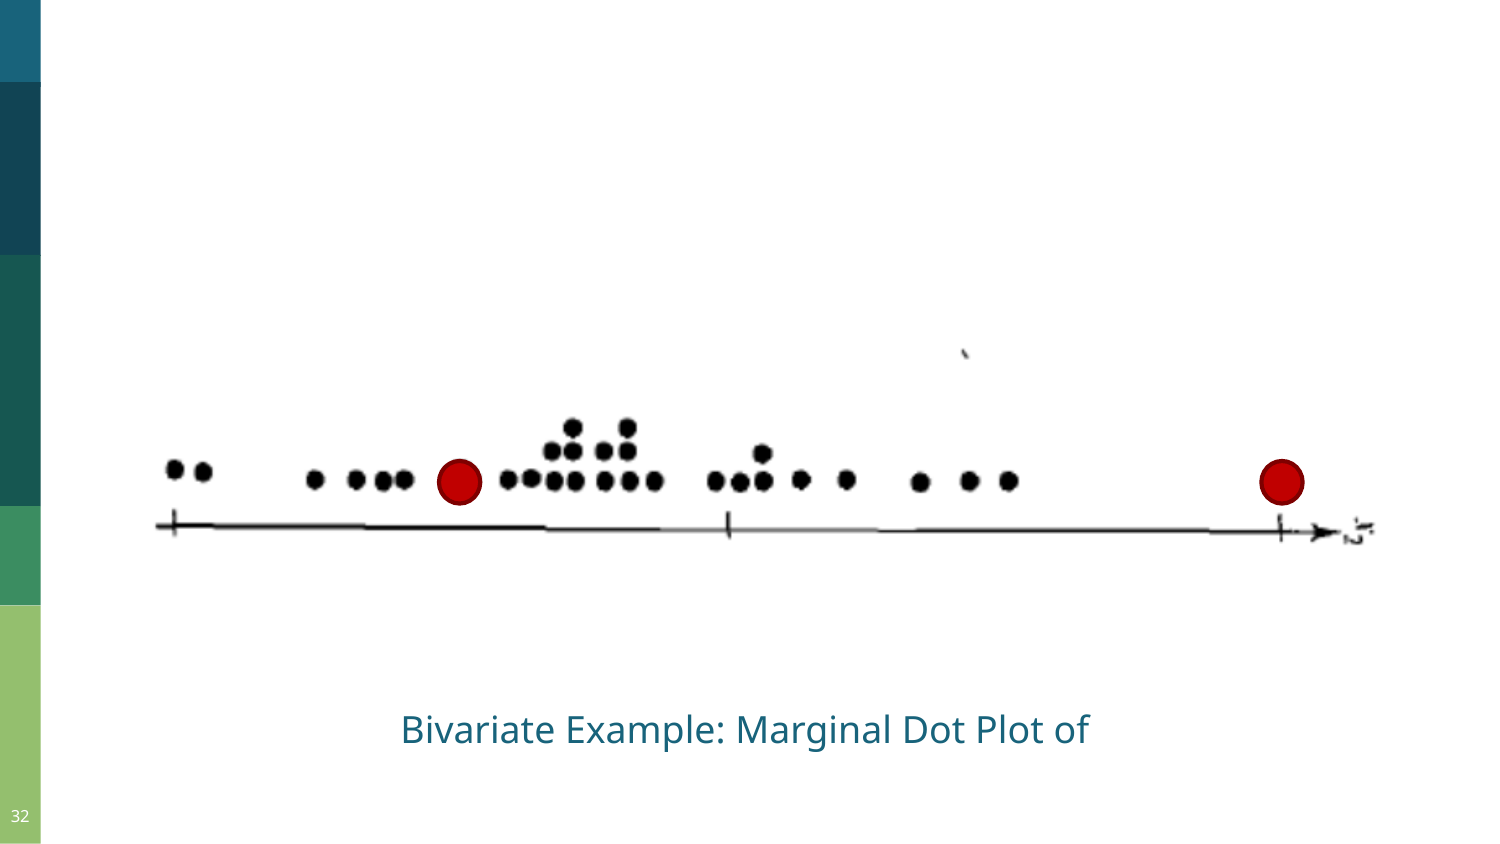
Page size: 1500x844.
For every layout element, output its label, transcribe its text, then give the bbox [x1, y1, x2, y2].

slide_number 32 [0, 790, 49, 844]
picture [119, 0, 1425, 844]
text_box [436, 458, 483, 506]
text_box [1259, 458, 1305, 506]
